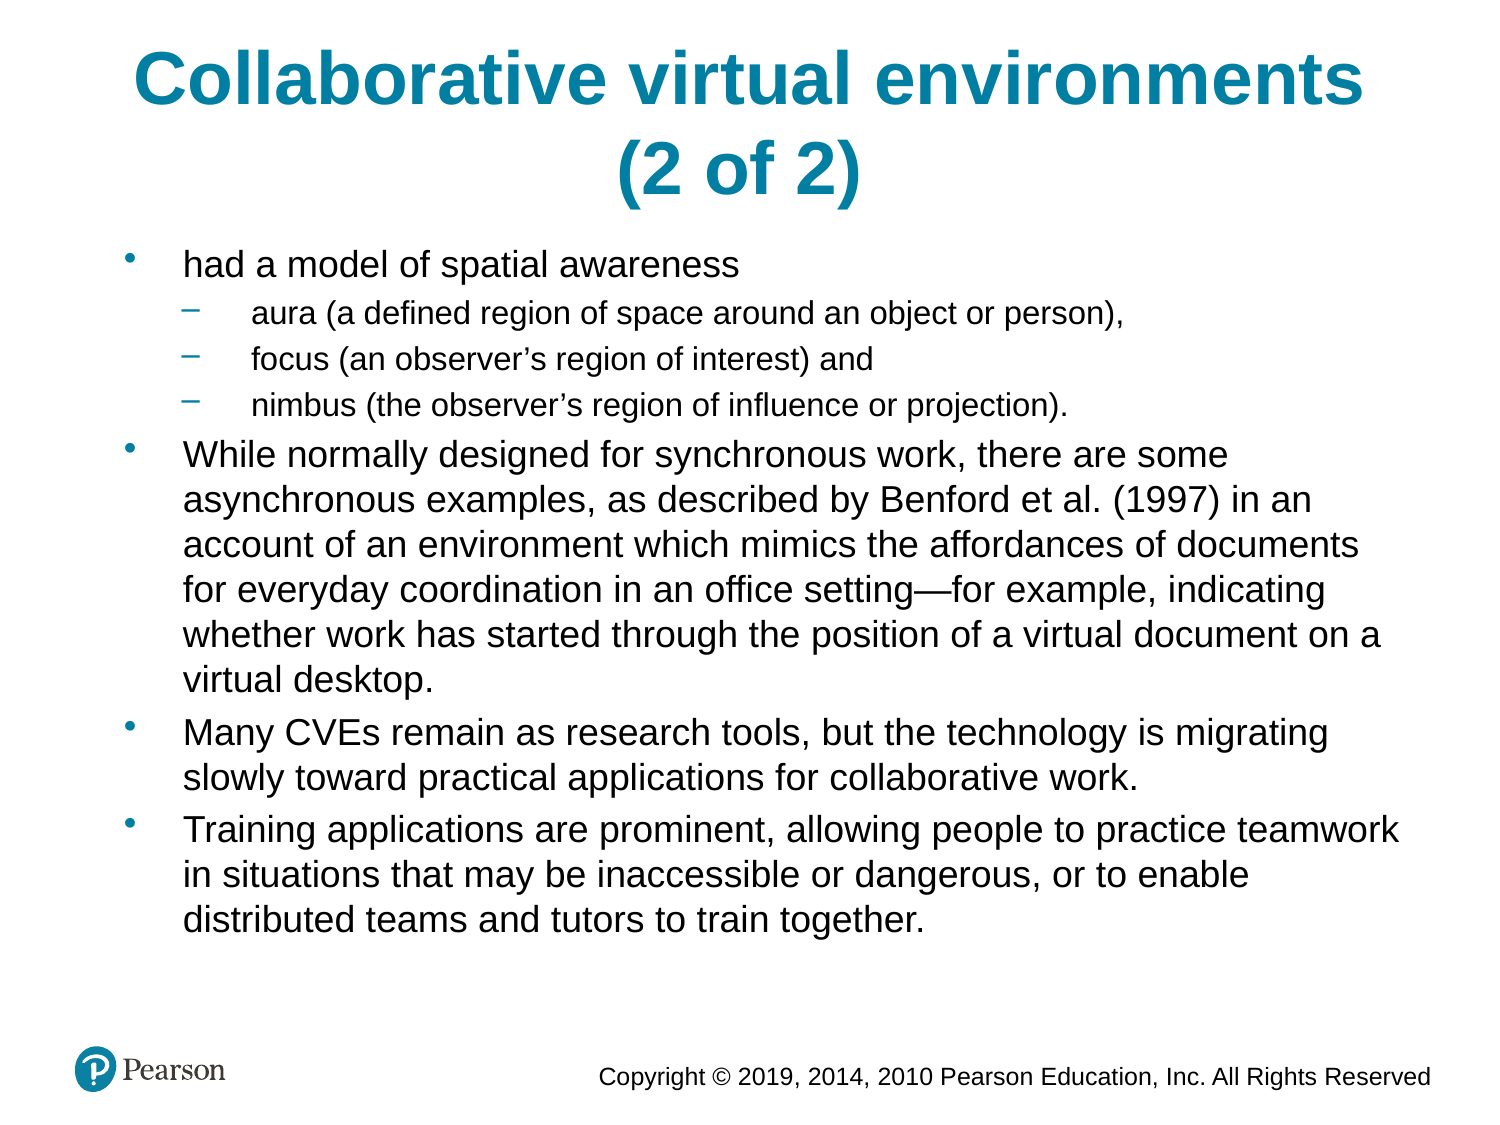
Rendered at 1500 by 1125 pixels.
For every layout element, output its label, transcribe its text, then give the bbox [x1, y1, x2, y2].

title Collaborative virtual environments (2 of 2) [103, 10, 1397, 229]
list had a model of spatial awareness aura (a defined region of space around an object or person), focus (an observer’s region of interest) and nimbus (the observer’s region of influence or projection). While normally designed for synchronous work, there are some asynchronous examples, as described by Benford et al. (1997) in an account of an environment which mimics the affordances of documents for everyday coordination in an office setting—for example, indicating whether work has started through the position of a virtual document on a virtual desktop. Many CVEs remain as research tools, but the technology is migrating slowly toward practical applications for collaborative work. Training applications are prominent, allowing people to practice teamwork in situations that may be inaccessible or dangerous, or to enable distributed teams and tutors to train together. [108, 232, 1427, 1023]
